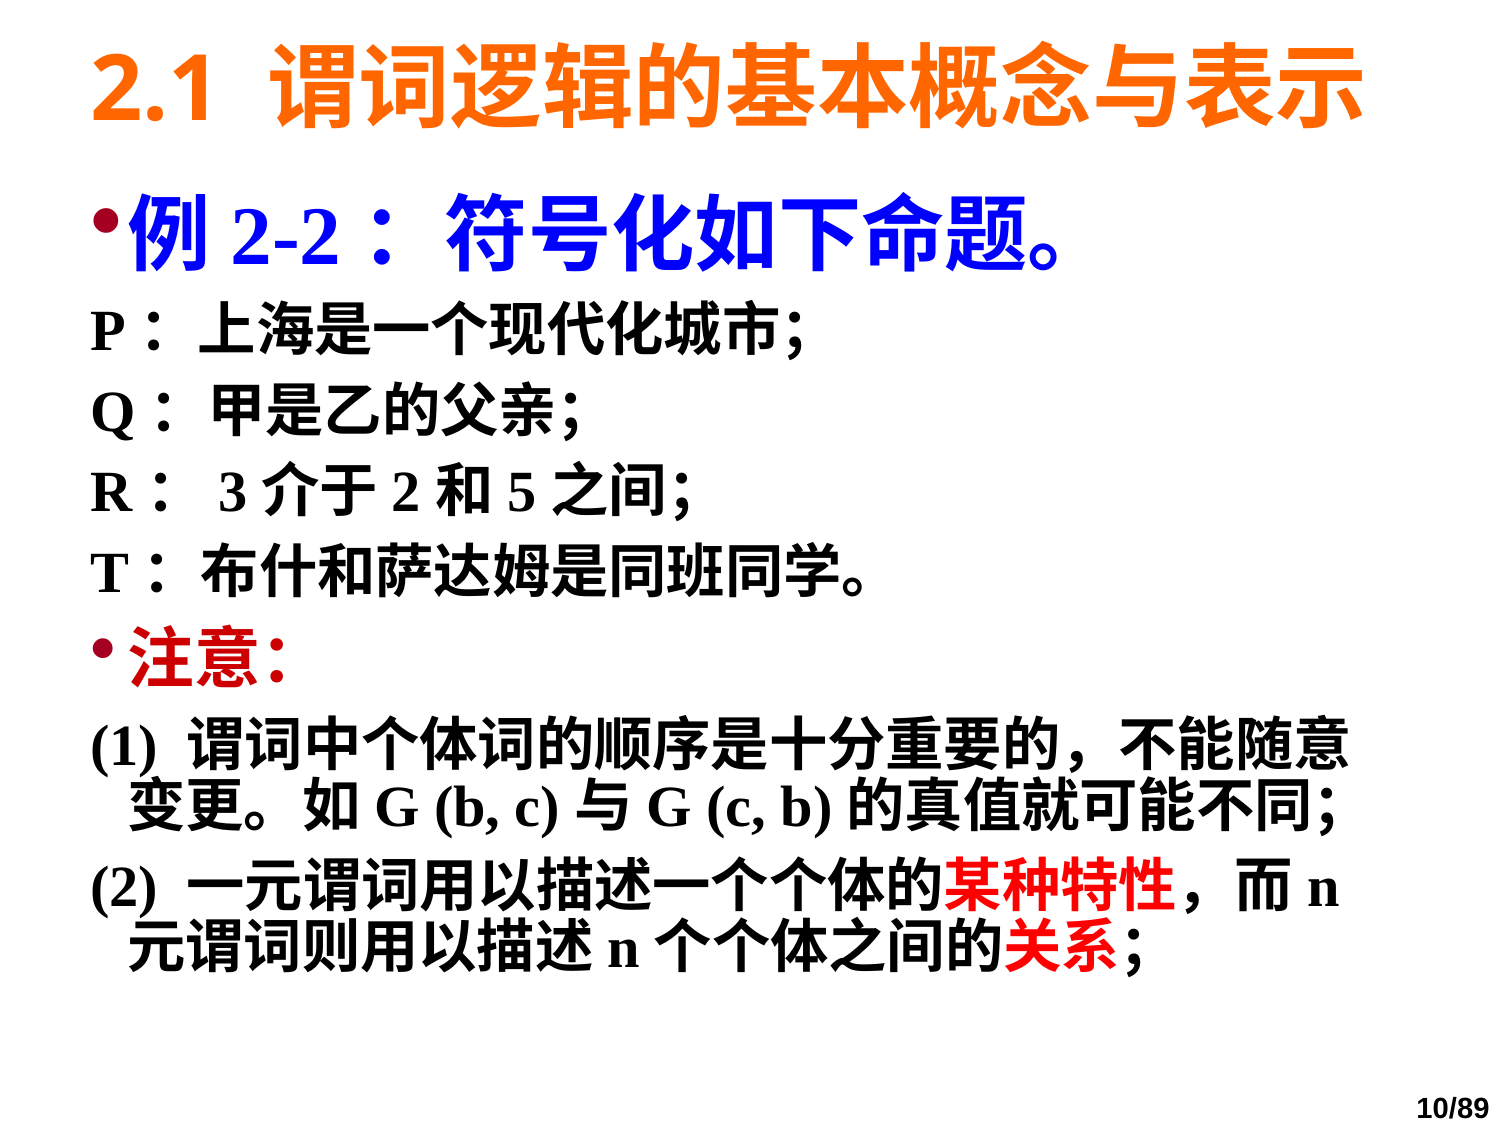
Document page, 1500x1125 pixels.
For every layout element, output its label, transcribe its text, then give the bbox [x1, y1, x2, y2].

title 2.1 谓词逻辑的基本概念与表示 [74, 37, 1426, 143]
list 例2-2：符号化如下命题。 P：上海是一个现代化城市； Q：甲是乙的父亲； R：3介于2和5之间； T：布什和萨达姆是同班同学。 注意： (1) 谓词中个体词的顺序是十分重要的，不能随意变更。如G (b, c)与G (c, b)的真值就可能不同； (2) 一元谓词用以描述一个个体的某种特性，而n元谓词则用以描述n个个体之间的关系； [75, 187, 1425, 1088]
